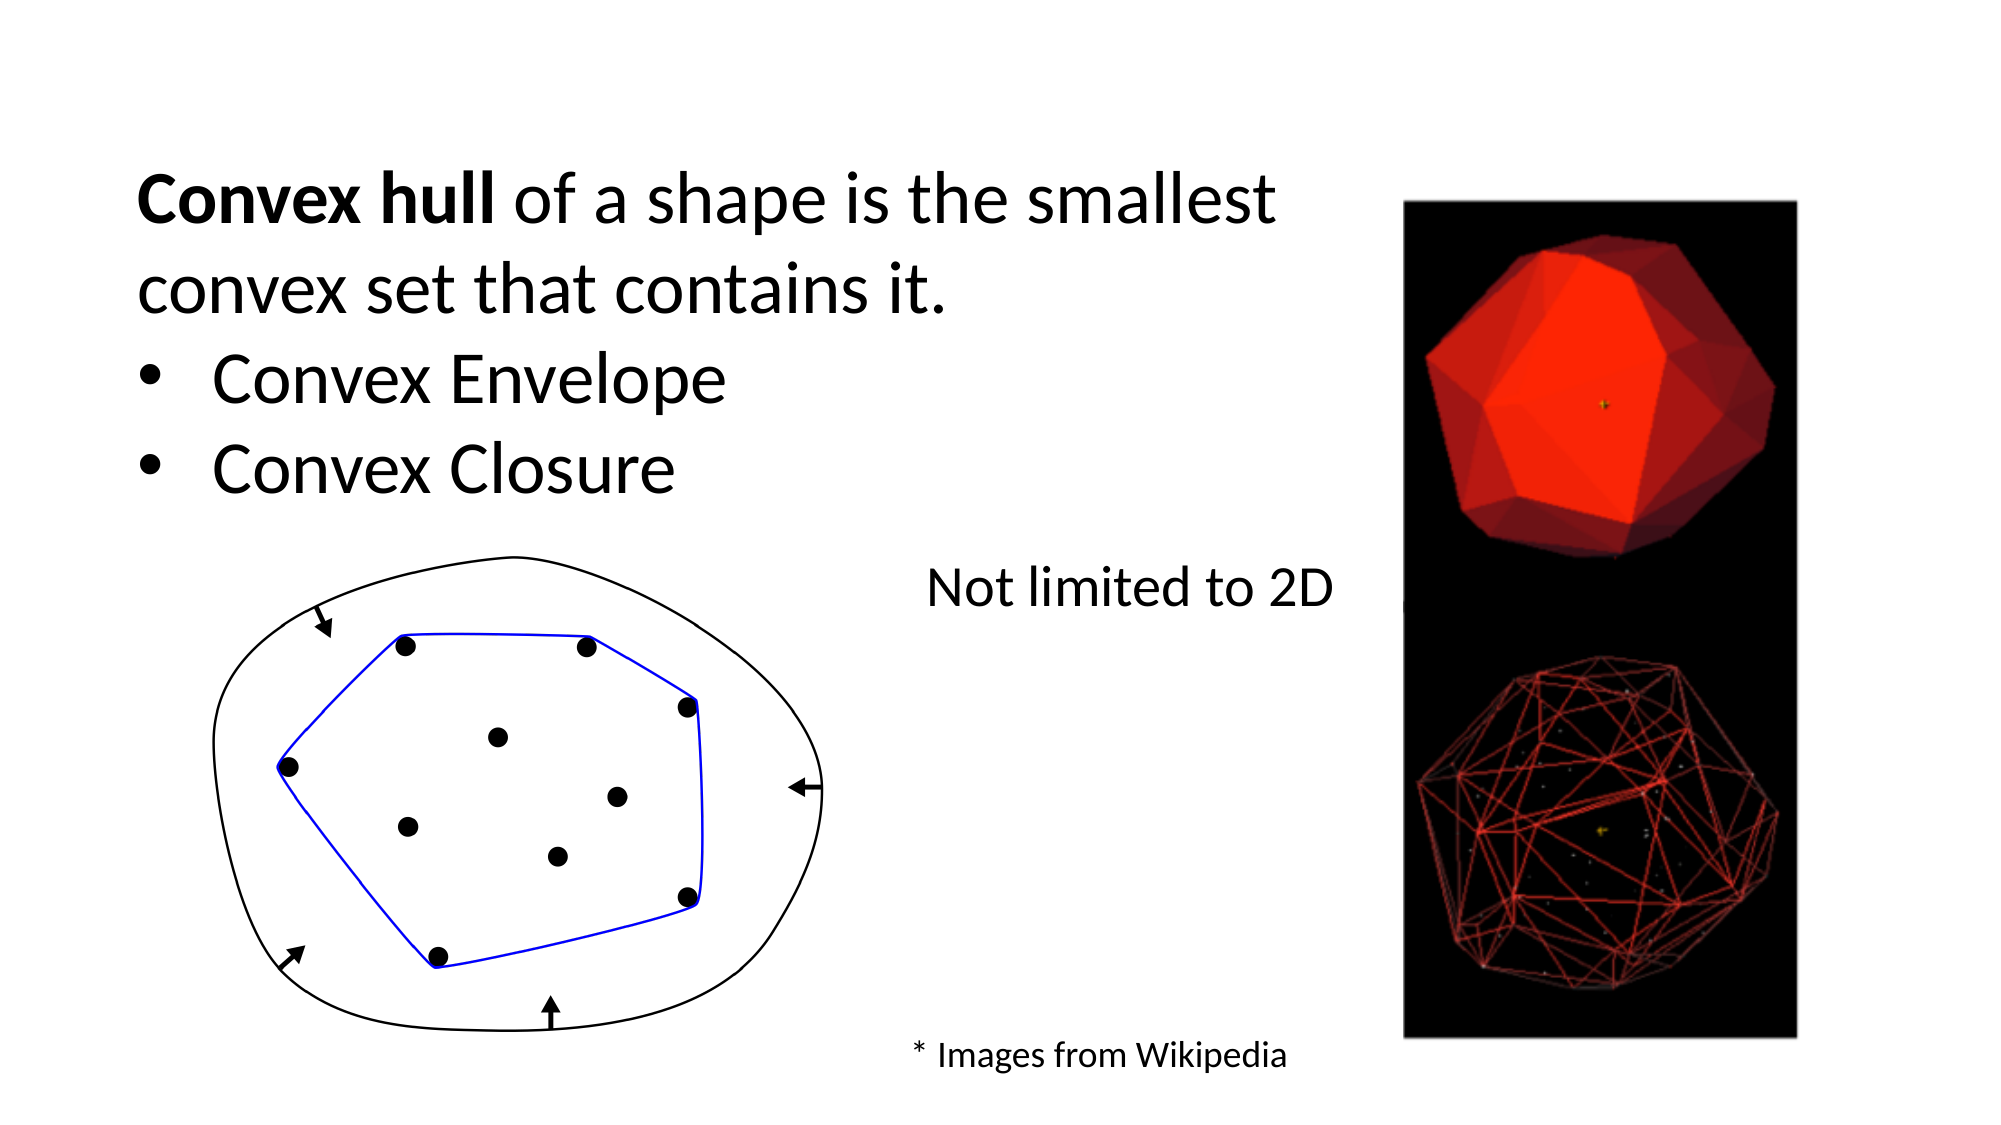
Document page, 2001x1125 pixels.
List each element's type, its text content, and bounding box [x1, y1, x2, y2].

text_box * Images from Wikipedia [895, 1023, 1372, 1083]
picture [1403, 197, 1801, 1043]
picture [199, 540, 842, 1054]
text_box Convex hull of a shape is the smallest convex set that contains it. Convex Envelope Convex Closure [122, 140, 1372, 516]
text_box Not limited to 2D [911, 540, 1372, 626]
